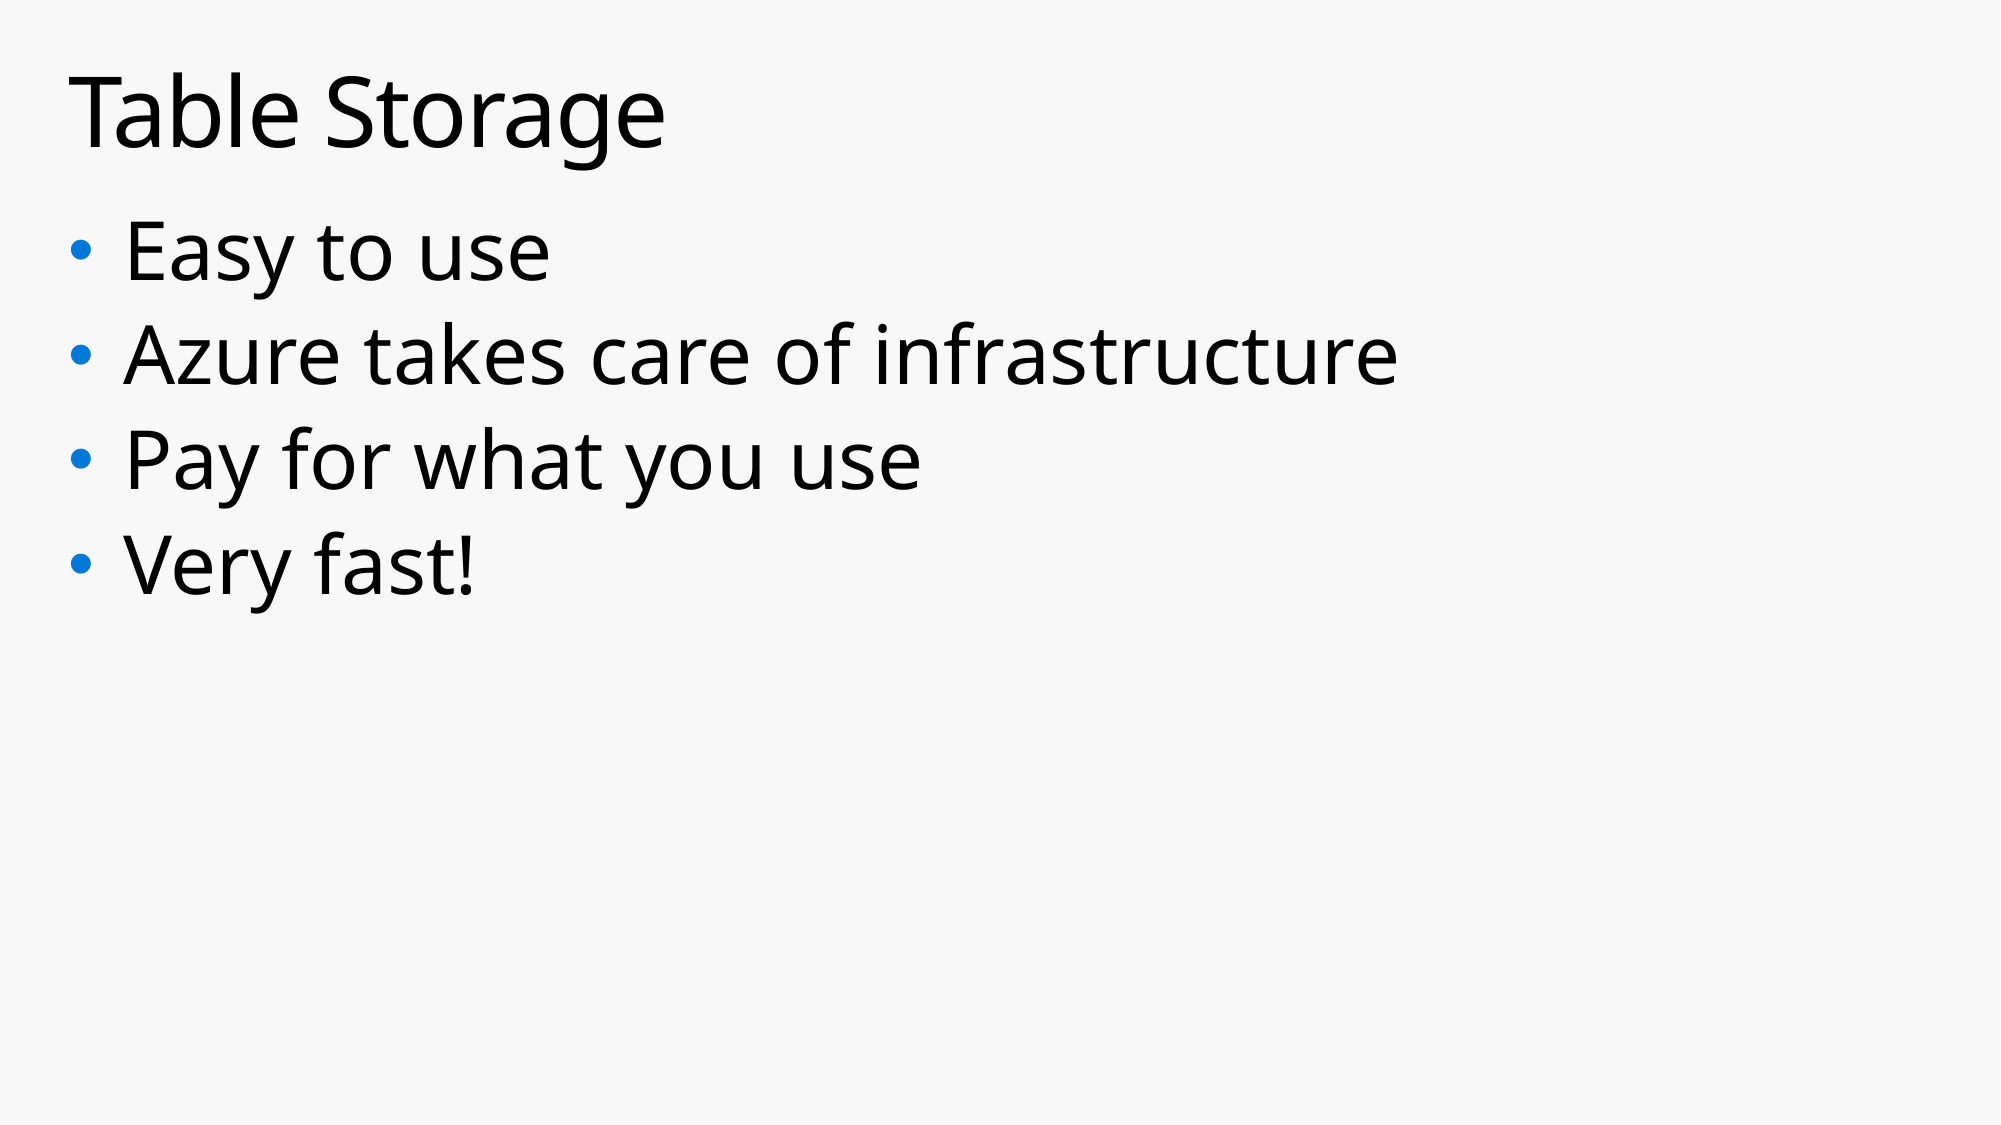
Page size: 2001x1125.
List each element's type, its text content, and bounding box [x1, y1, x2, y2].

title Table Storage [44, 47, 1957, 196]
list Easy to use Azure takes care of infrastructure Pay for what you use Very fast! [44, 196, 1956, 641]
